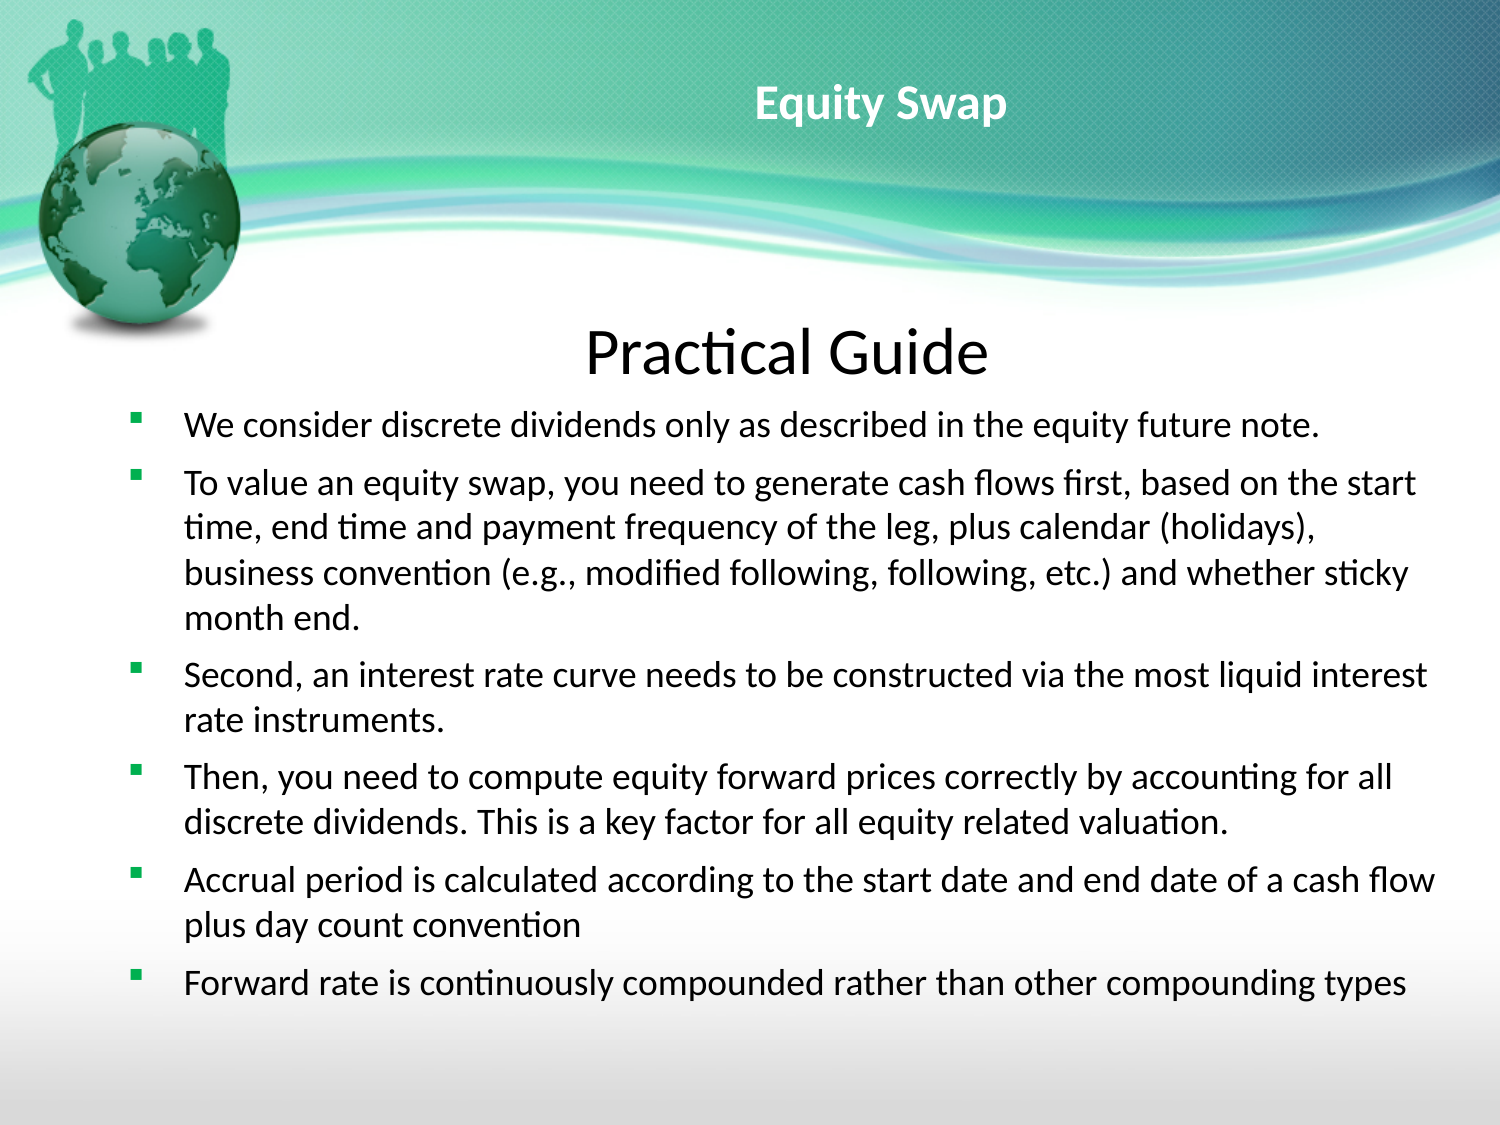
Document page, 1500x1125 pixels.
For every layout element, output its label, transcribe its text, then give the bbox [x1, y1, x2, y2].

picture [0, 0, 1500, 1125]
list Practical Guide We consider discrete dividends only as described in the equity future note. To value an equity swap, you need to generate cash flows first, based on the start time, end time and payment frequency of the leg, plus calendar (holidays), business convention (e.g., modified following, following, etc.) and whether sticky month end. Second, an interest rate curve needs to be constructed via the most liquid interest rate instruments. Then, you need to compute equity forward prices correctly by accounting for all discrete dividends. This is a key factor for all equity related valuation. Accrual period is calculated according to the start date and end date of a cash flow plus day count convention Forward rate is continuously compounded rather than other compounding types [112, 299, 1463, 1063]
title Equity Swap [287, 5, 1475, 194]
